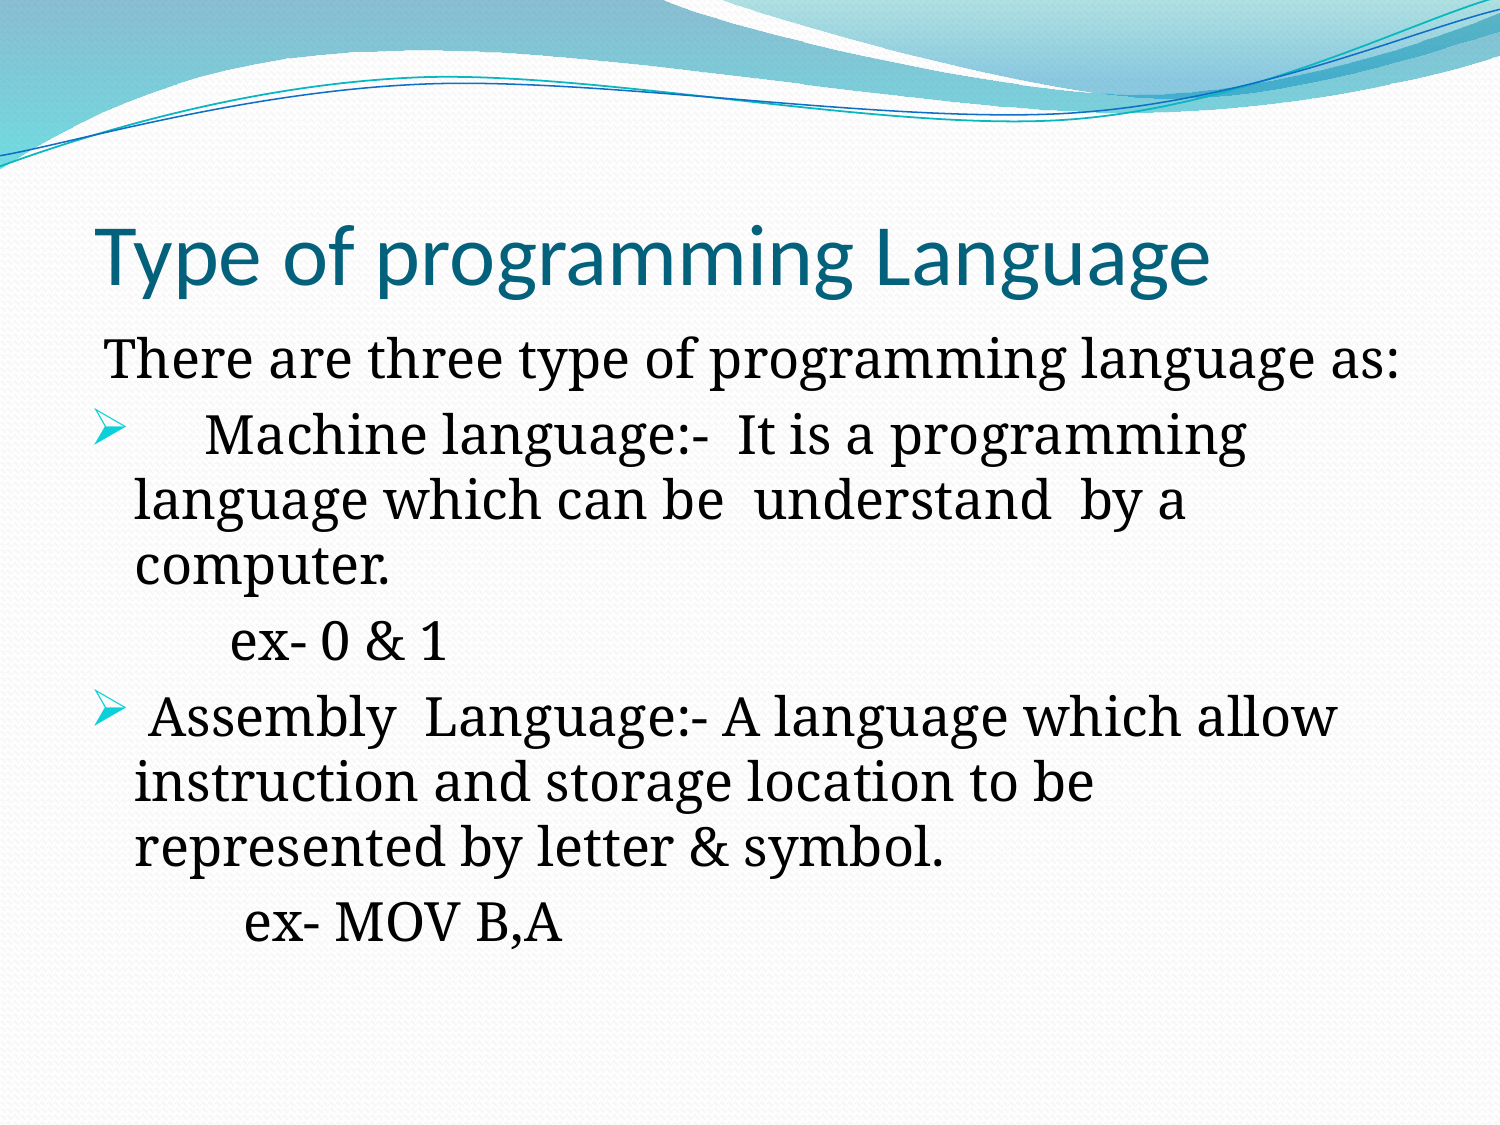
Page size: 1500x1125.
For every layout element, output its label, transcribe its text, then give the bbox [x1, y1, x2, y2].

title Type of programming Language [75, 115, 1425, 303]
list There are three type of programming language as: Machine language:- It is a programming language which can be understand by a computer. ex- 0 & 1 Assembly Language:- A language which allow instruction and storage location to be represented by letter & symbol. ex- MOV B,A [75, 317, 1425, 1038]
